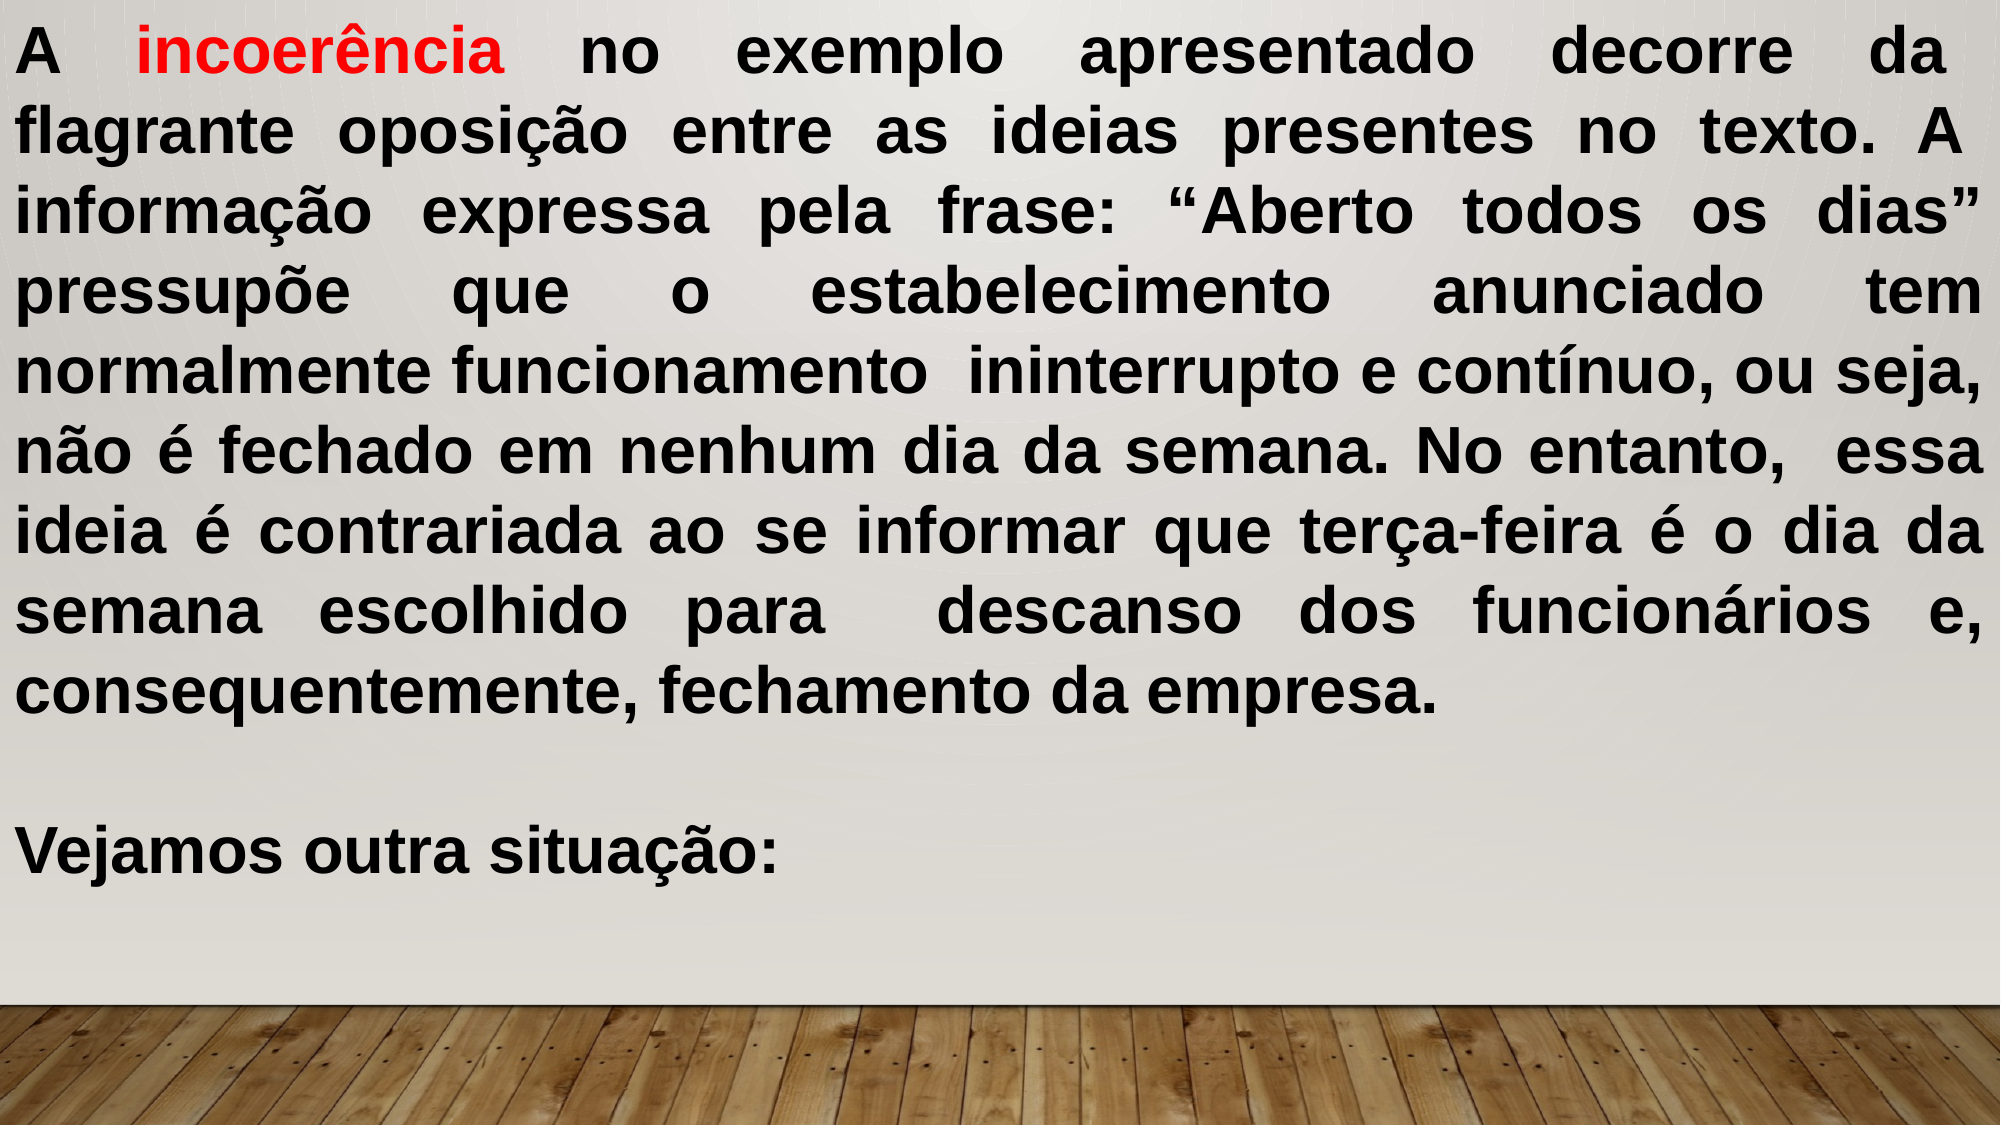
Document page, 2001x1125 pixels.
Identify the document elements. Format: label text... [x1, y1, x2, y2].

picture [0, 1005, 2000, 1125]
text_box A incoerência no exemplo apresentado decorre da flagrante oposição entre as ideias presentes no texto. A informação expressa pela frase: “Aberto todos os dias” pressupõe que o estabelecimento anunciado tem normalmente funcionamento ininterrupto e contínuo, ou seja, não é fechado em nenhum dia da semana. No entanto, essa ideia é contrariada ao se informar que terça-feira é o dia da semana escolhido para descanso dos funcionários e, consequentemente, fechamento da empresa. Vejamos outra situação: [0, 0, 2000, 895]
